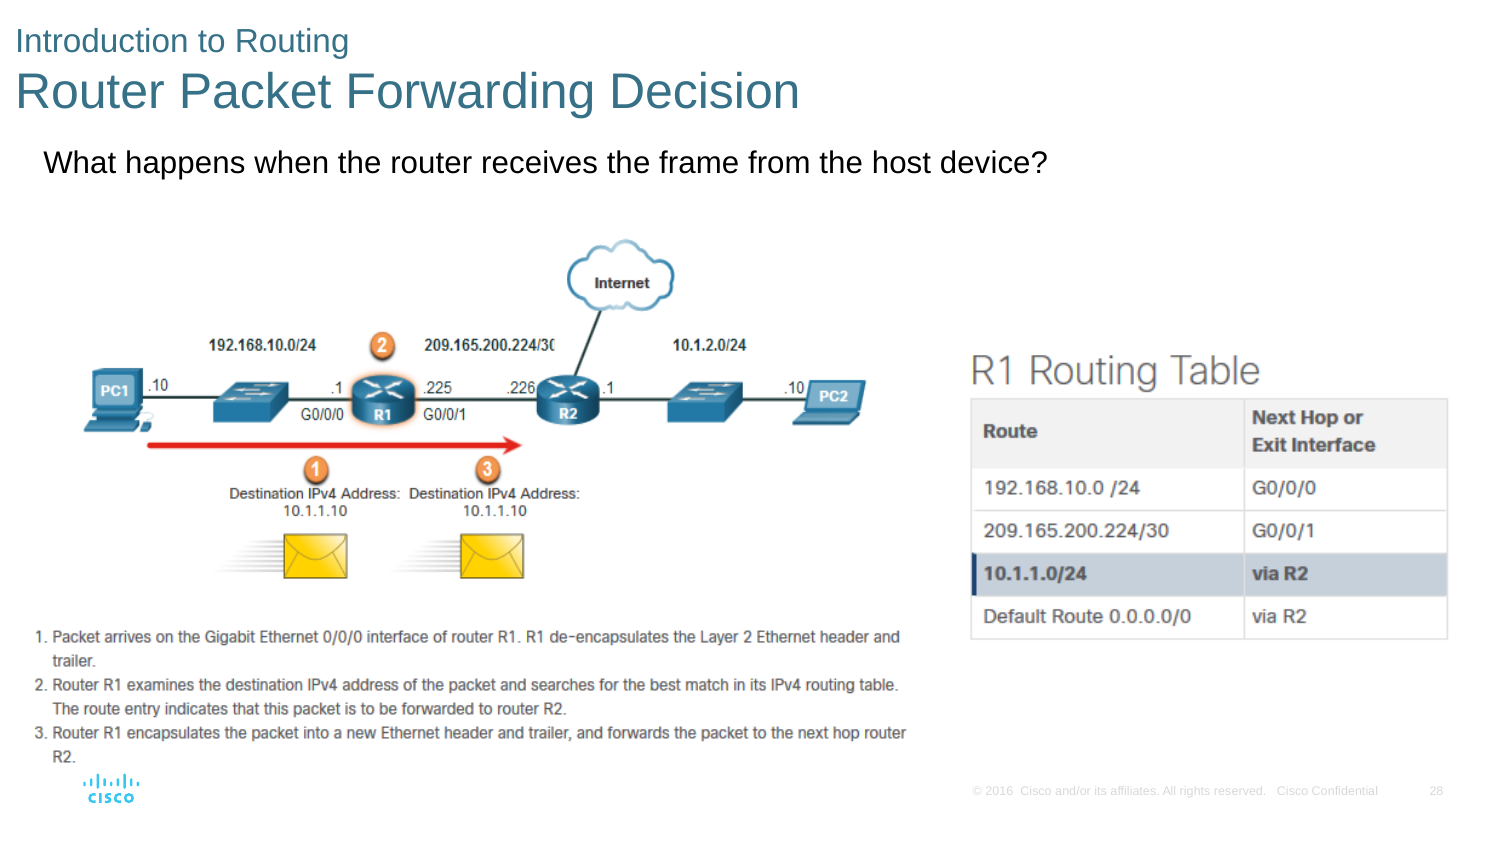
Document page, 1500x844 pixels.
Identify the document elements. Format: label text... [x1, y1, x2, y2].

picture [962, 354, 1453, 663]
list What happens when the router receives the frame from the host device? [28, 134, 1474, 224]
title Introduction to Routing Router Packet Forwarding Decision [0, 6, 1500, 131]
picture [28, 223, 921, 768]
